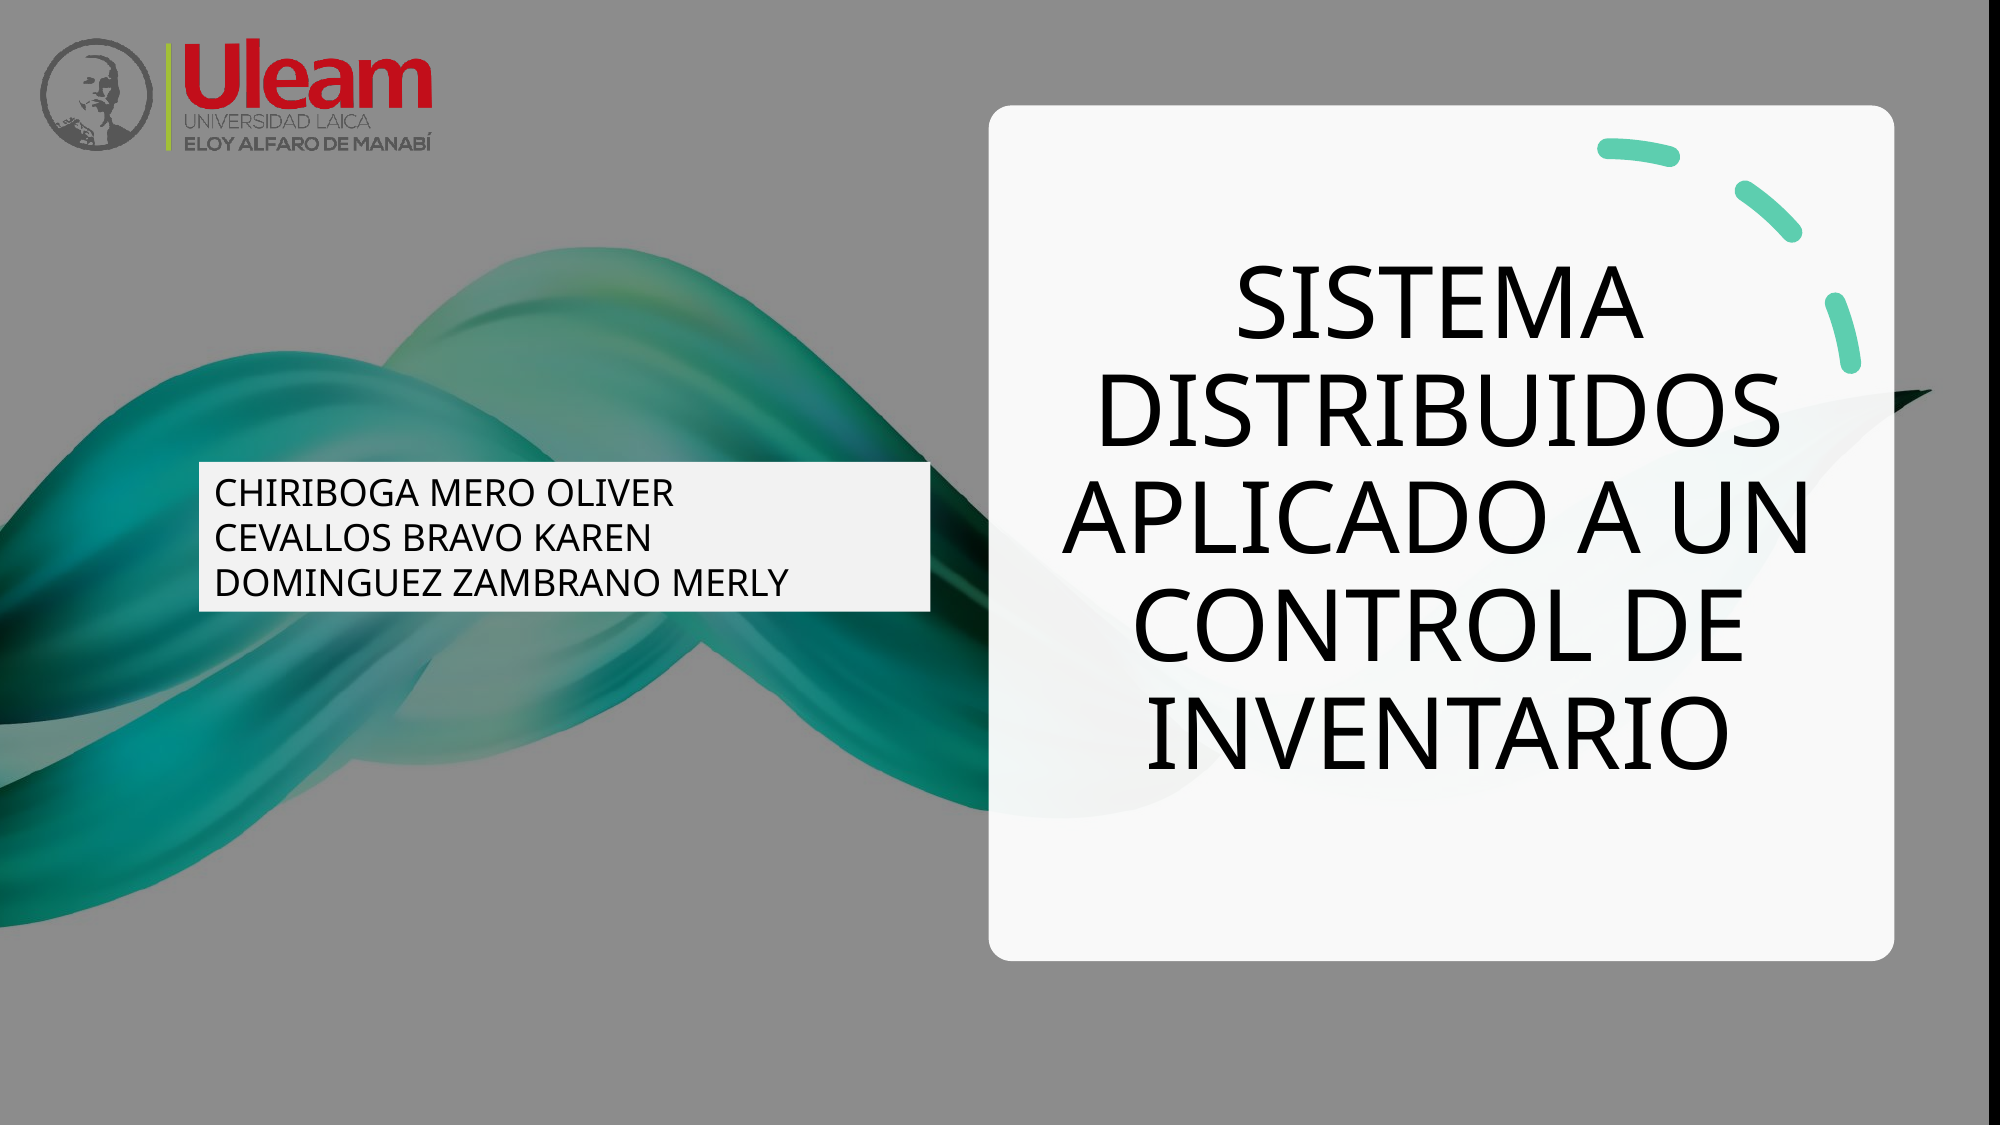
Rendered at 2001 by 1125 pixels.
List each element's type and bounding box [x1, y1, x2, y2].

text_box [1989, 0, 2000, 1125]
picture [0, 0, 1989, 1125]
